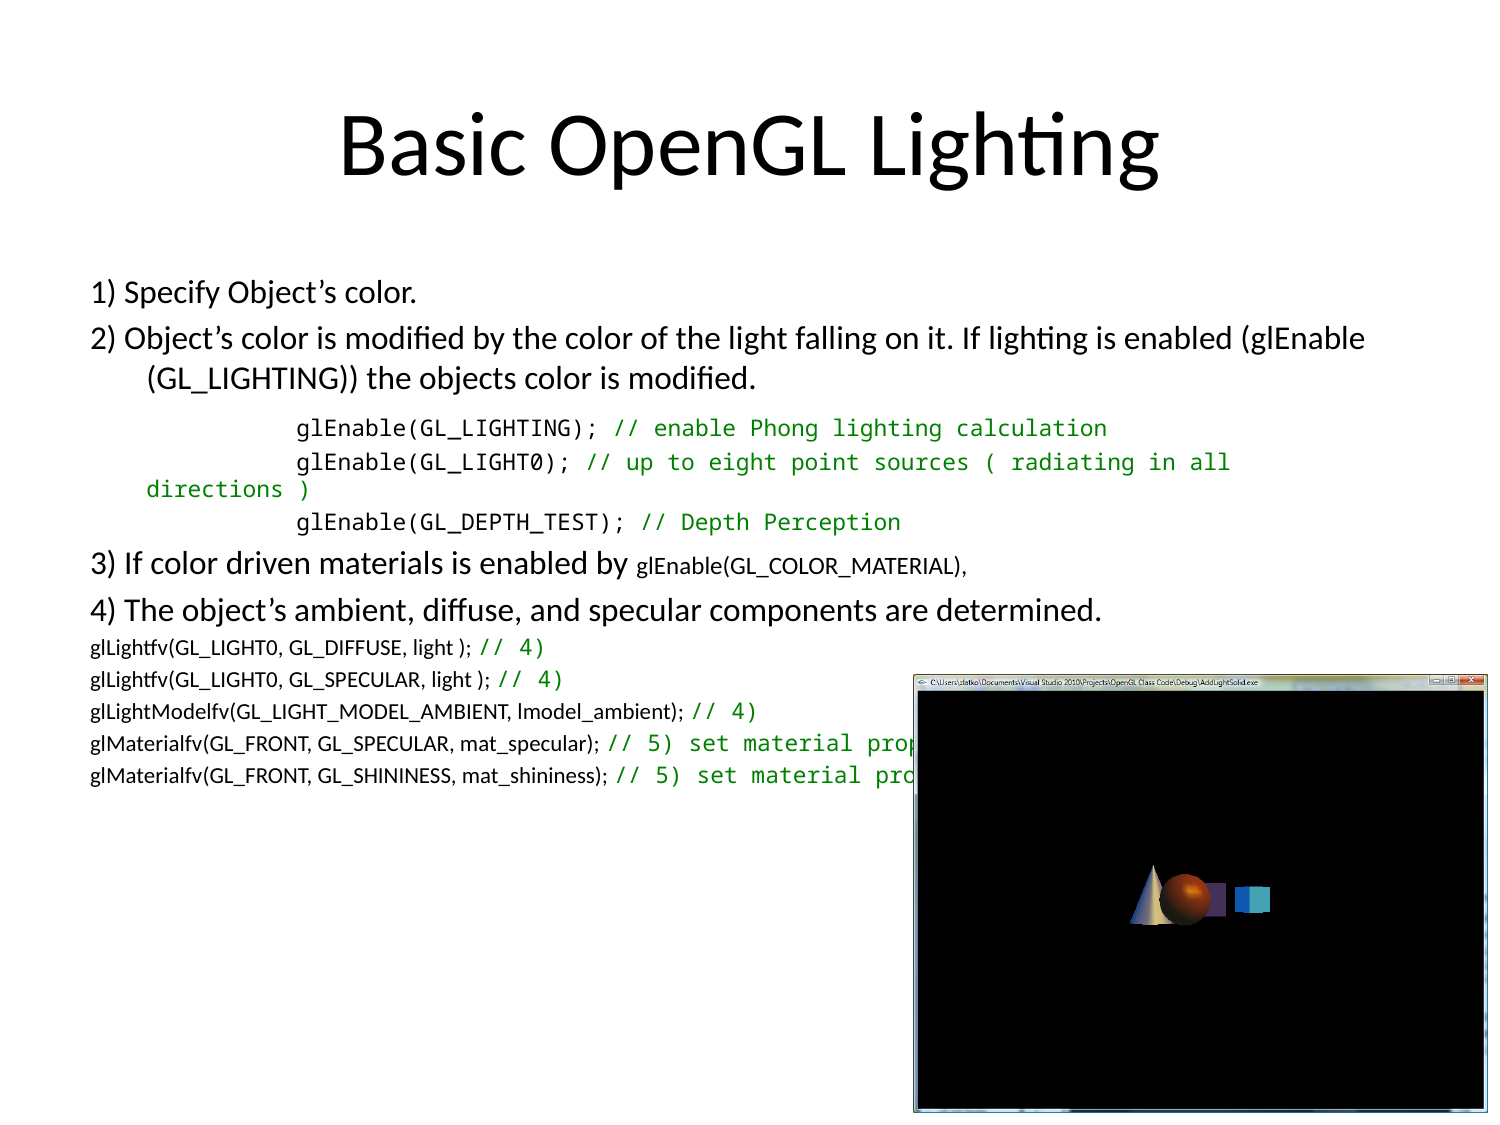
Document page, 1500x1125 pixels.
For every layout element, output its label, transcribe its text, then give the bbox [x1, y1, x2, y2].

picture [913, 674, 1488, 1113]
list 1) Specify Object’s color. 2) Object’s color is modified by the color of the light falling on it. If lighting is enabled (glEnable (GL_LIGHTING)) the objects color is modified. glEnable(GL_LIGHTING); // enable Phong lighting calculation glEnable(GL_LIGHT0); // up to eight point sources ( radiating in all directions ) glEnable(GL_DEPTH_TEST); // Depth Perception 3) If color driven materials is enabled by glEnable(GL_COLOR_MATERIAL), 4) The object’s ambient, diffuse, and specular components are determined. glLightfv(GL_LIGHT0, GL_DIFFUSE, light ); // 4) glLightfv(GL_LIGHT0, GL_SPECULAR, light ); // 4) glLightModelfv(GL_LIGHT_MODEL_AMBIENT, lmodel_ambient); // 4) glMaterialfv(GL_FRONT, GL_SPECULAR, mat_specular); // 5) set material properties glMaterialfv(GL_FRONT, GL_SHININESS, mat_shininess); // 5) set material properties [75, 262, 1425, 1005]
title Basic OpenGL Lighting [75, 45, 1425, 233]
